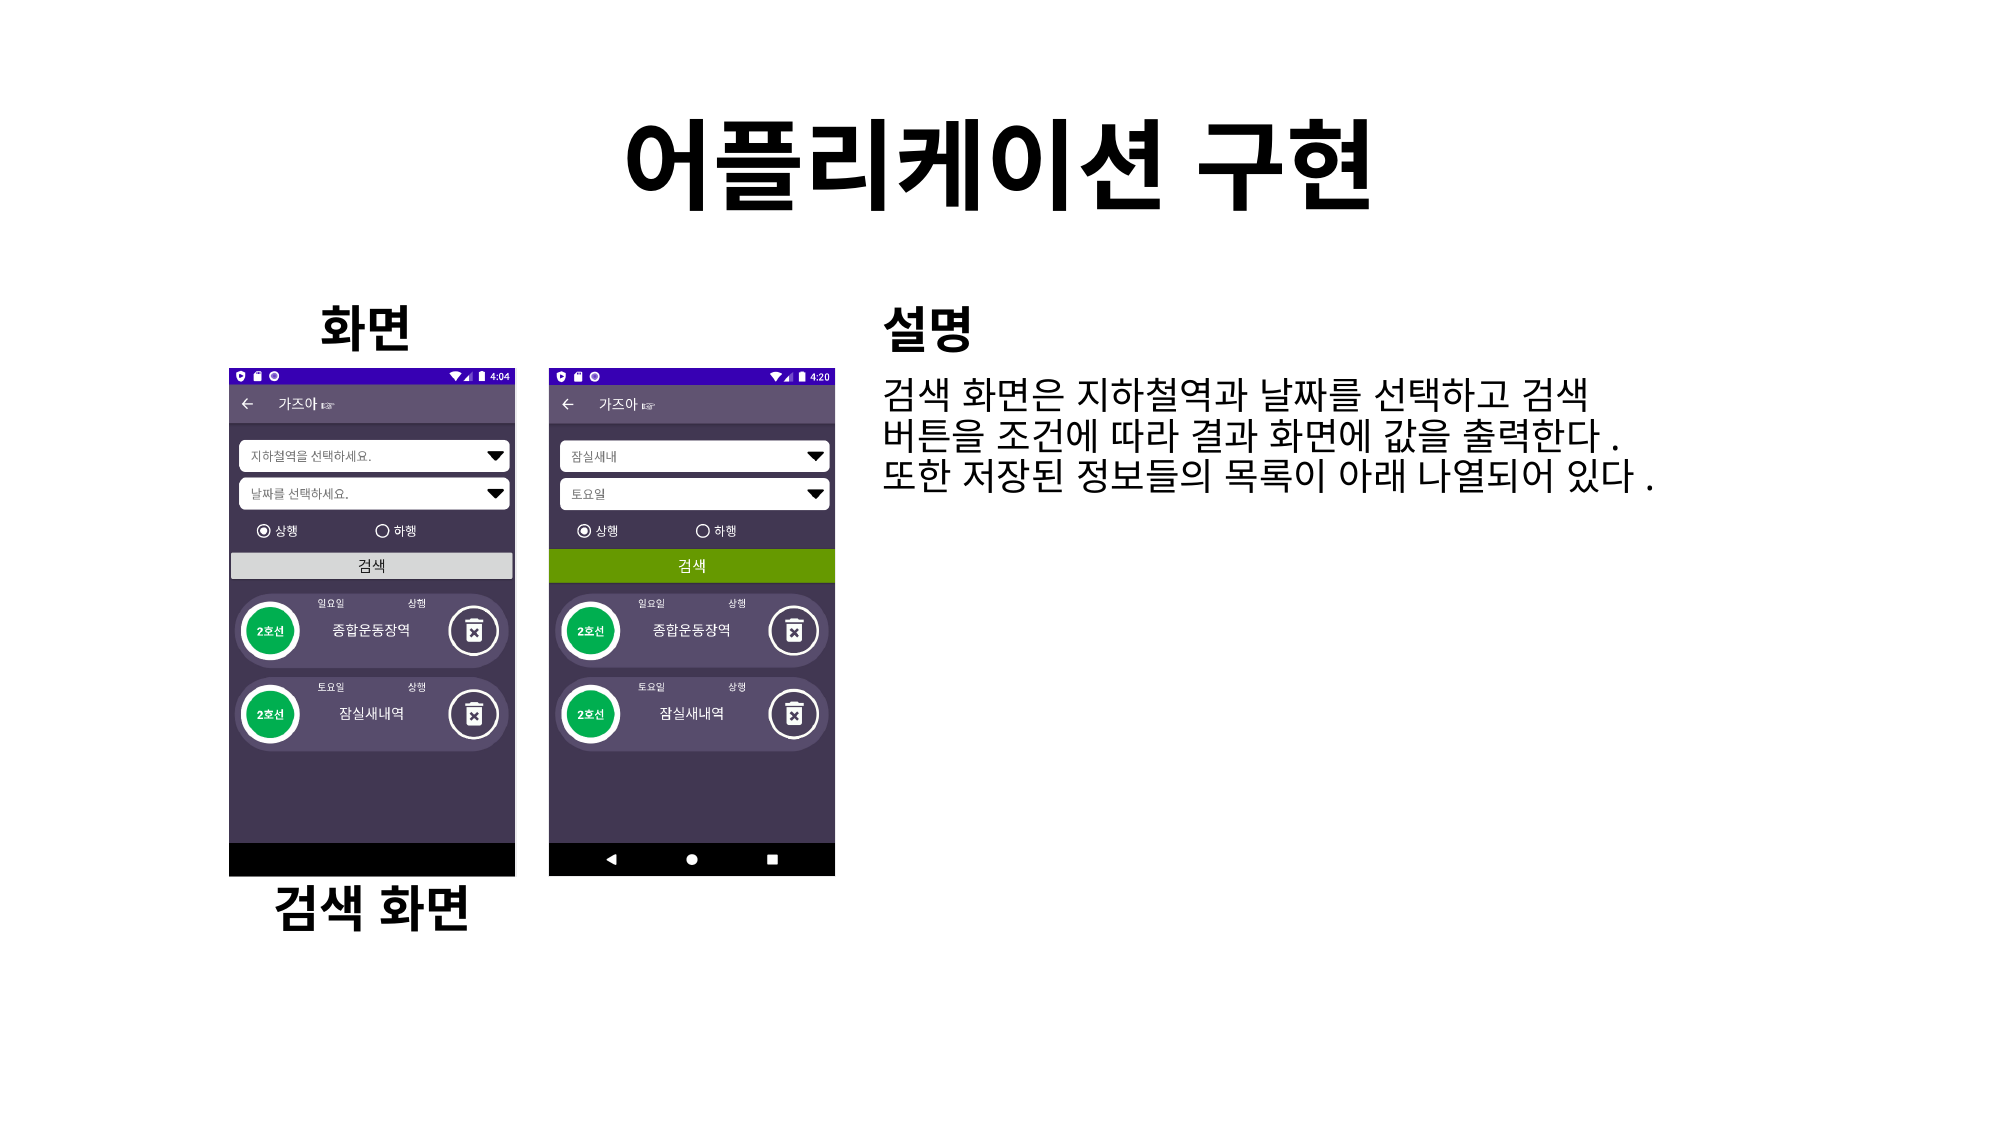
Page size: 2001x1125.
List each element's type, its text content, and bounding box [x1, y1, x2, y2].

title 어플리케이션 구현 [249, 109, 1750, 232]
text_box 검색 화면은 지하철역과 날짜를 선택하고 검색 버튼을 조건에 따라 결과 화면에 값을 출력한다. 또한 저장된 정보들의 목록이 아래 나열되어 있다. [867, 369, 1699, 878]
text_box 설명 [867, 297, 1153, 369]
picture [229, 368, 517, 877]
text_box 화면 [230, 296, 516, 368]
picture [548, 368, 836, 877]
text_box 검색 화면 [230, 877, 516, 950]
